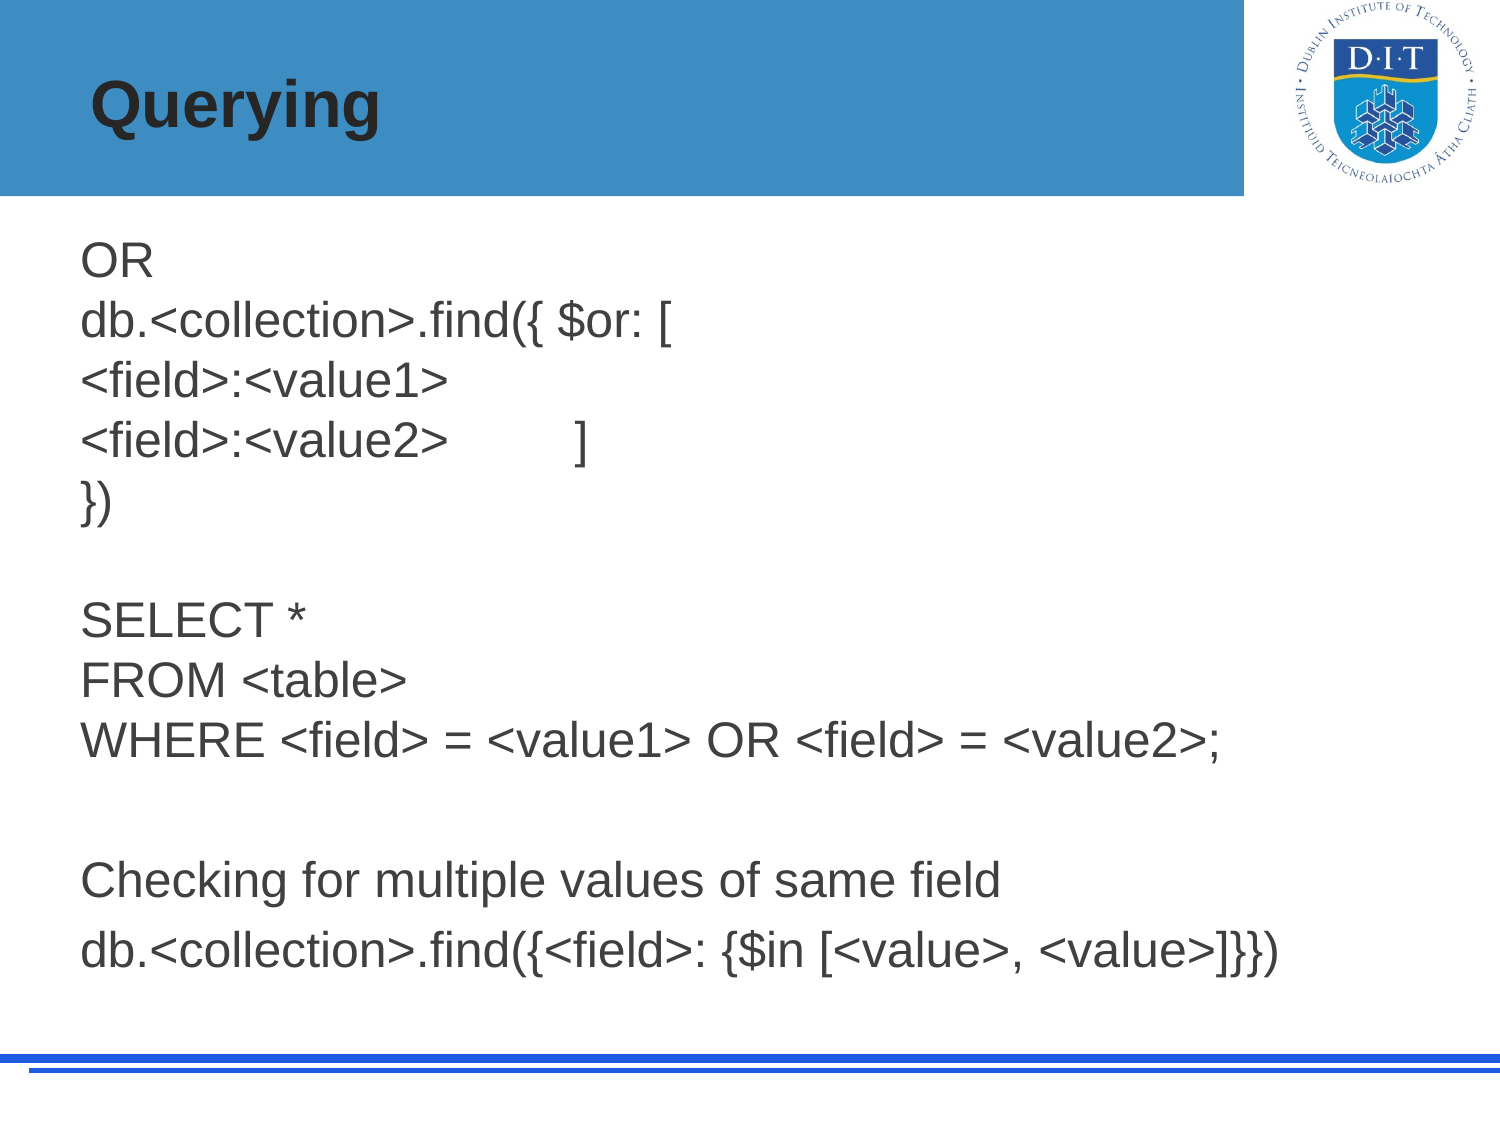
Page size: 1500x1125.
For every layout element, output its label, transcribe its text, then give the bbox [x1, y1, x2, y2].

picture [1293, 0, 1478, 185]
title Querying [74, 18, 1105, 182]
list OR db.<collection>.find({ $or: [ <field>:<value1> <field>:<value2> ] }) SELECT * FROM <table> WHERE <field> = <value1> OR <field> = <value2>; Checking for multiple values of same field db.<collection>.find({<field>: {$in [<value>, <value>]}}) [64, 219, 1343, 1021]
